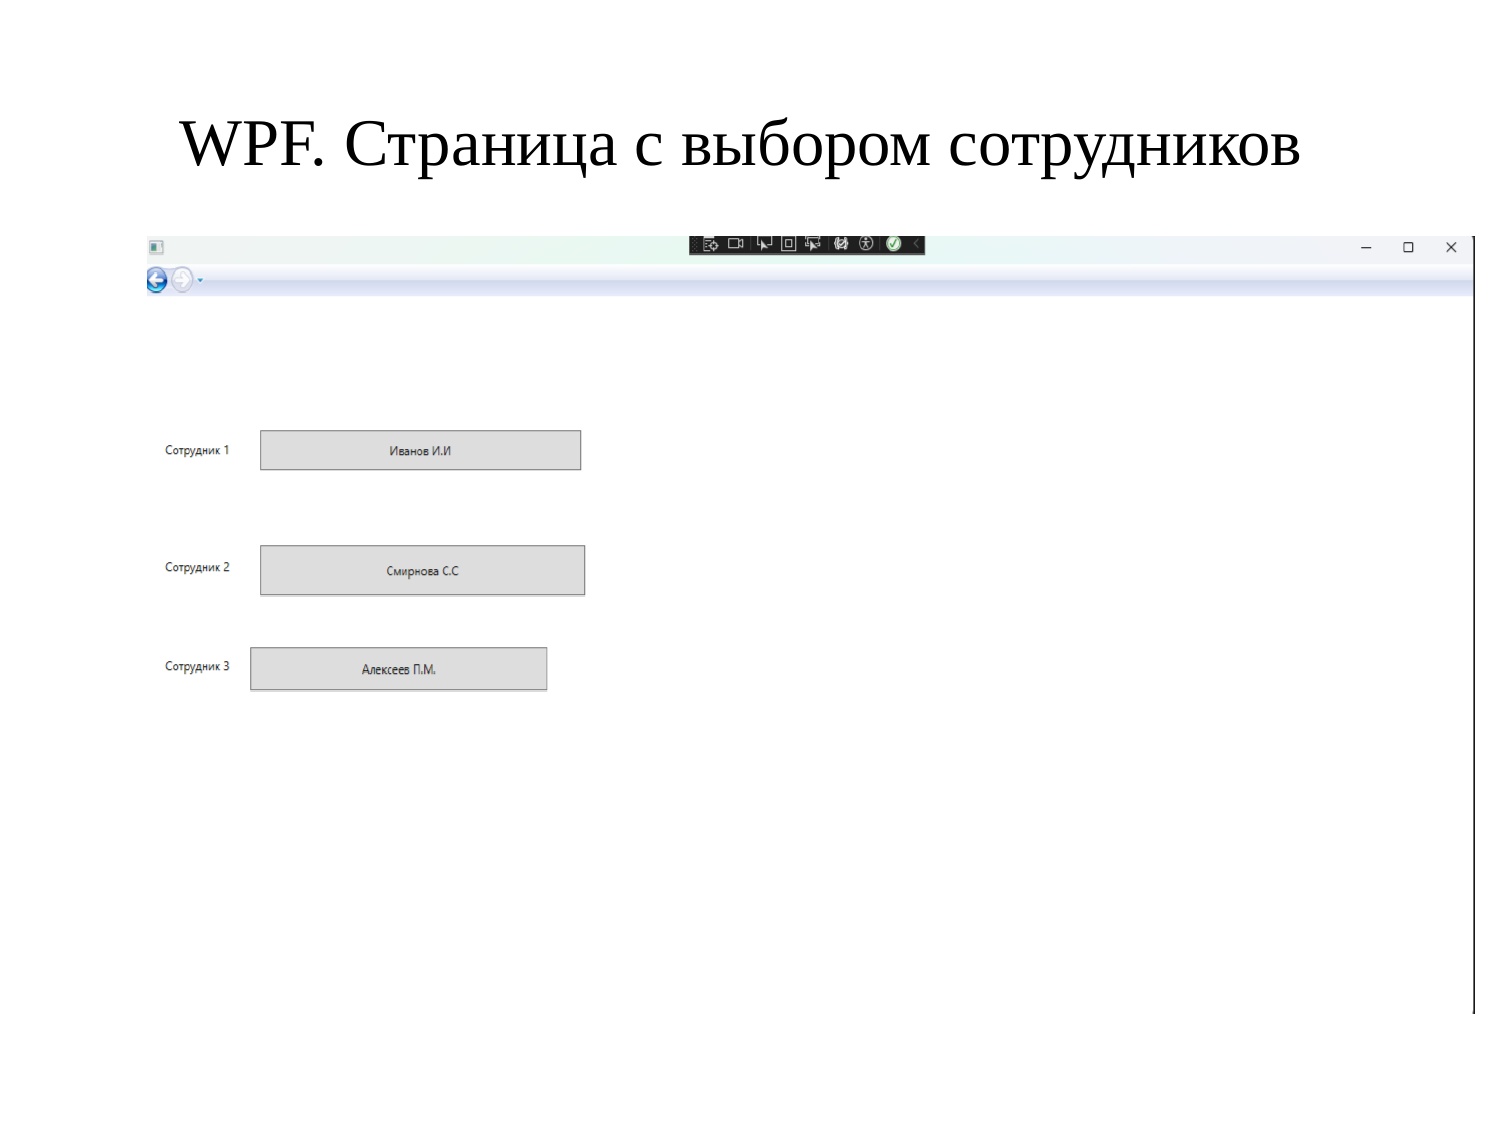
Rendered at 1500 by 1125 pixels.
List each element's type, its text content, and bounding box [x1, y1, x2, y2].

title WPF. Страница с выбором сотрудников [75, 36, 1425, 242]
picture [147, 235, 1475, 1015]
